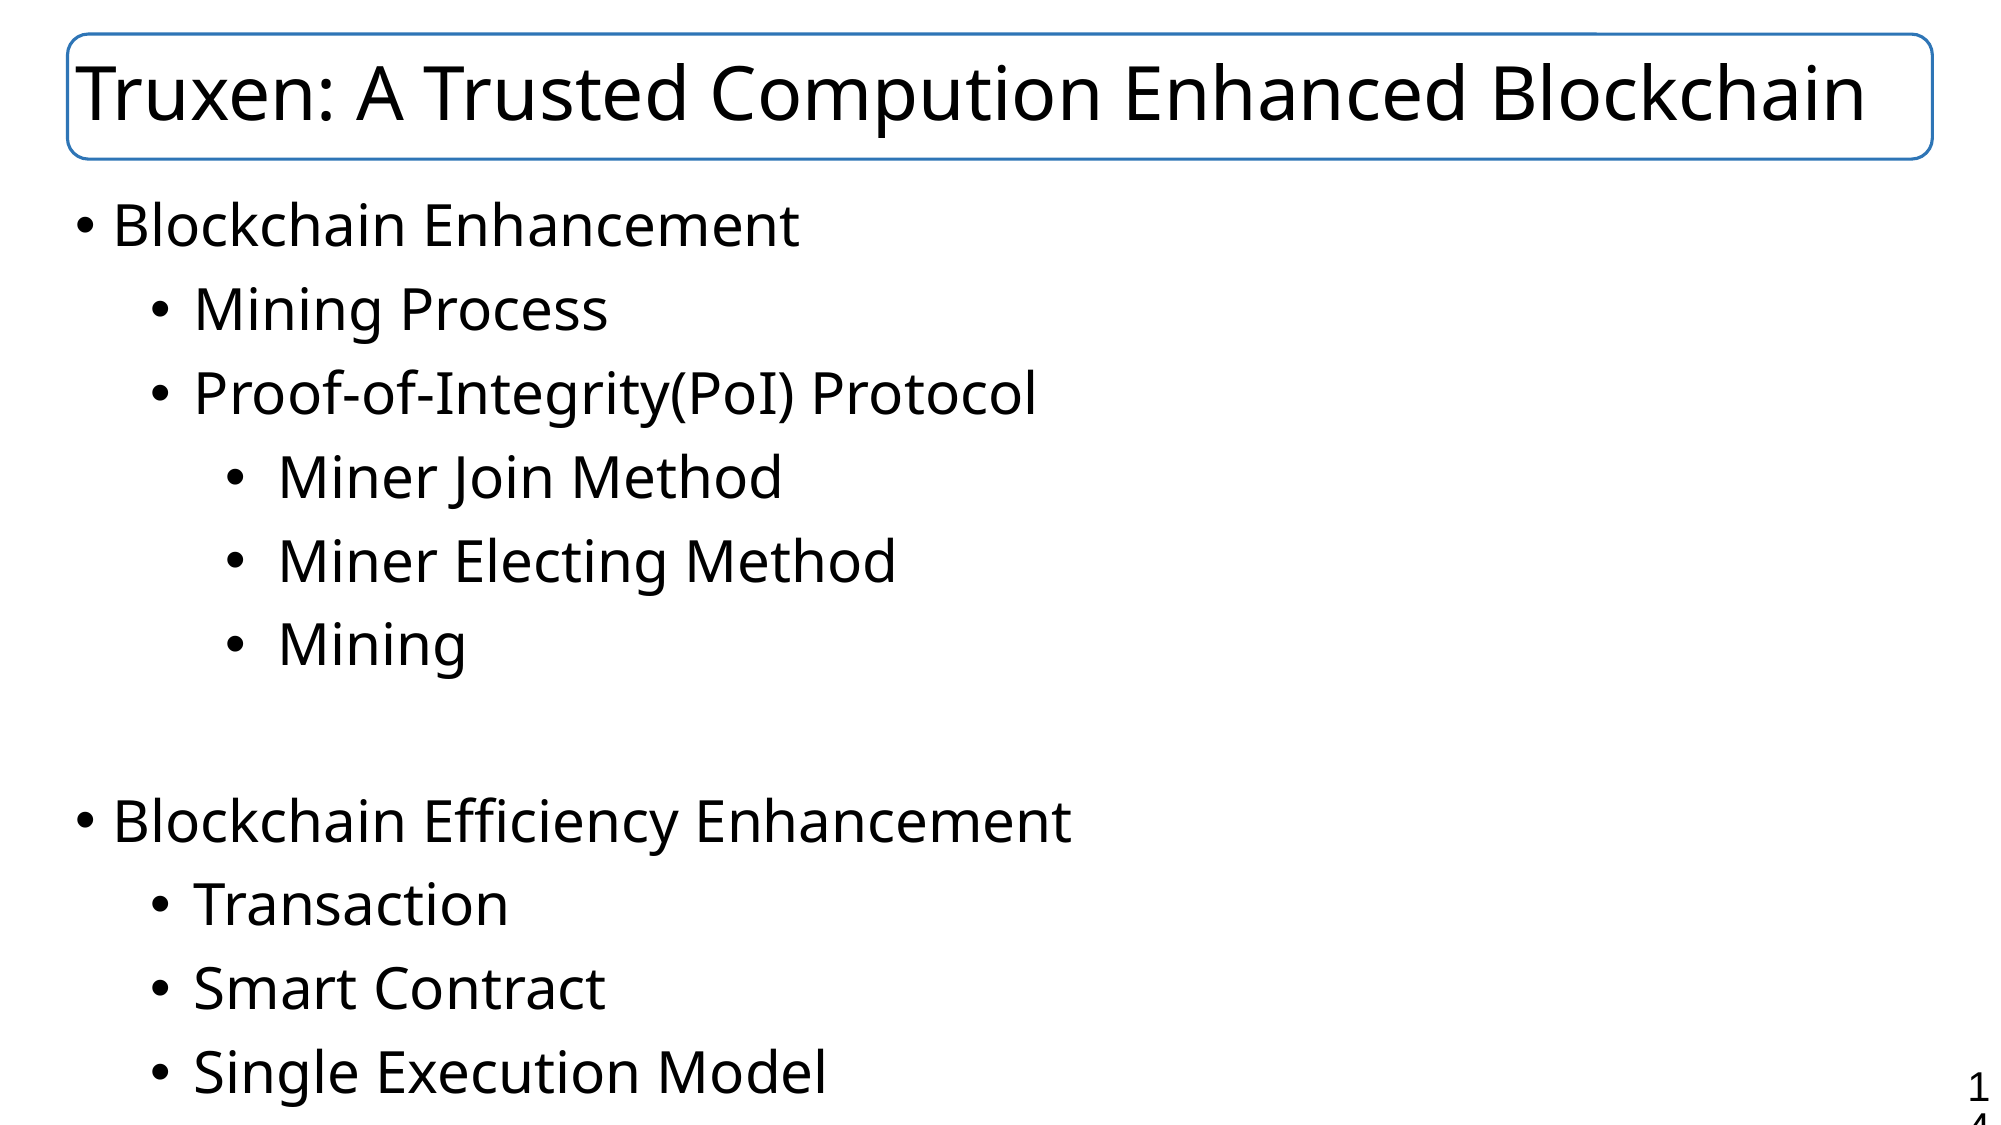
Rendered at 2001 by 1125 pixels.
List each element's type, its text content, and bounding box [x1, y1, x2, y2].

list Blockchain Enhancement Mining Process Proof-of-Integrity(PoI) Protocol Miner Join Method Miner Electing Method Mining Blockchain Efficiency Enhancement Transaction Smart Contract Single Execution Model [66, 188, 1933, 1020]
slide_number 14 [1959, 1051, 2000, 1114]
title Truxen: A Trusted Compution Enhanced Blockchain [67, 33, 1933, 160]
